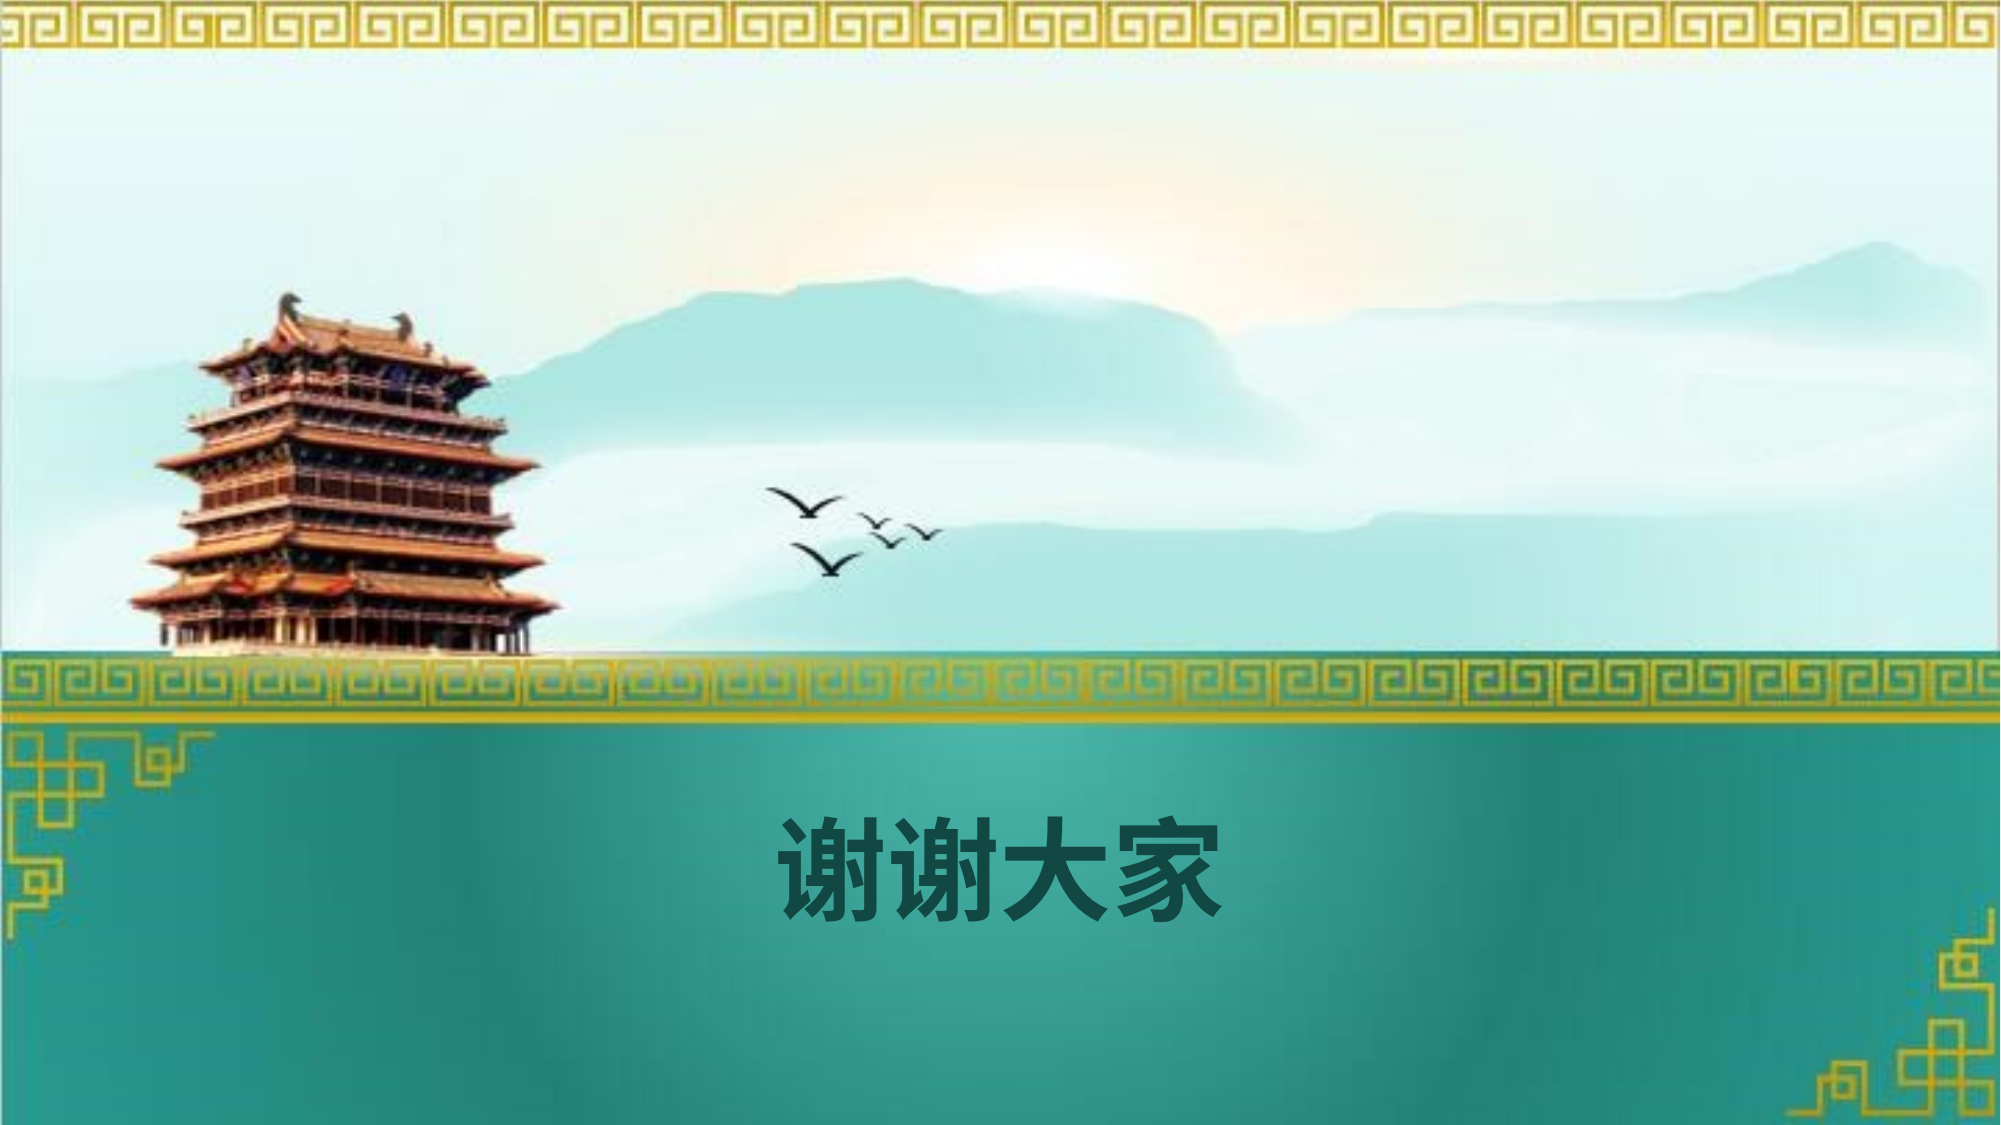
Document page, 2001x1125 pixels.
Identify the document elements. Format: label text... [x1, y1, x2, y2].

picture [0, 0, 2001, 1125]
title 谢谢大家 [273, 726, 1727, 945]
